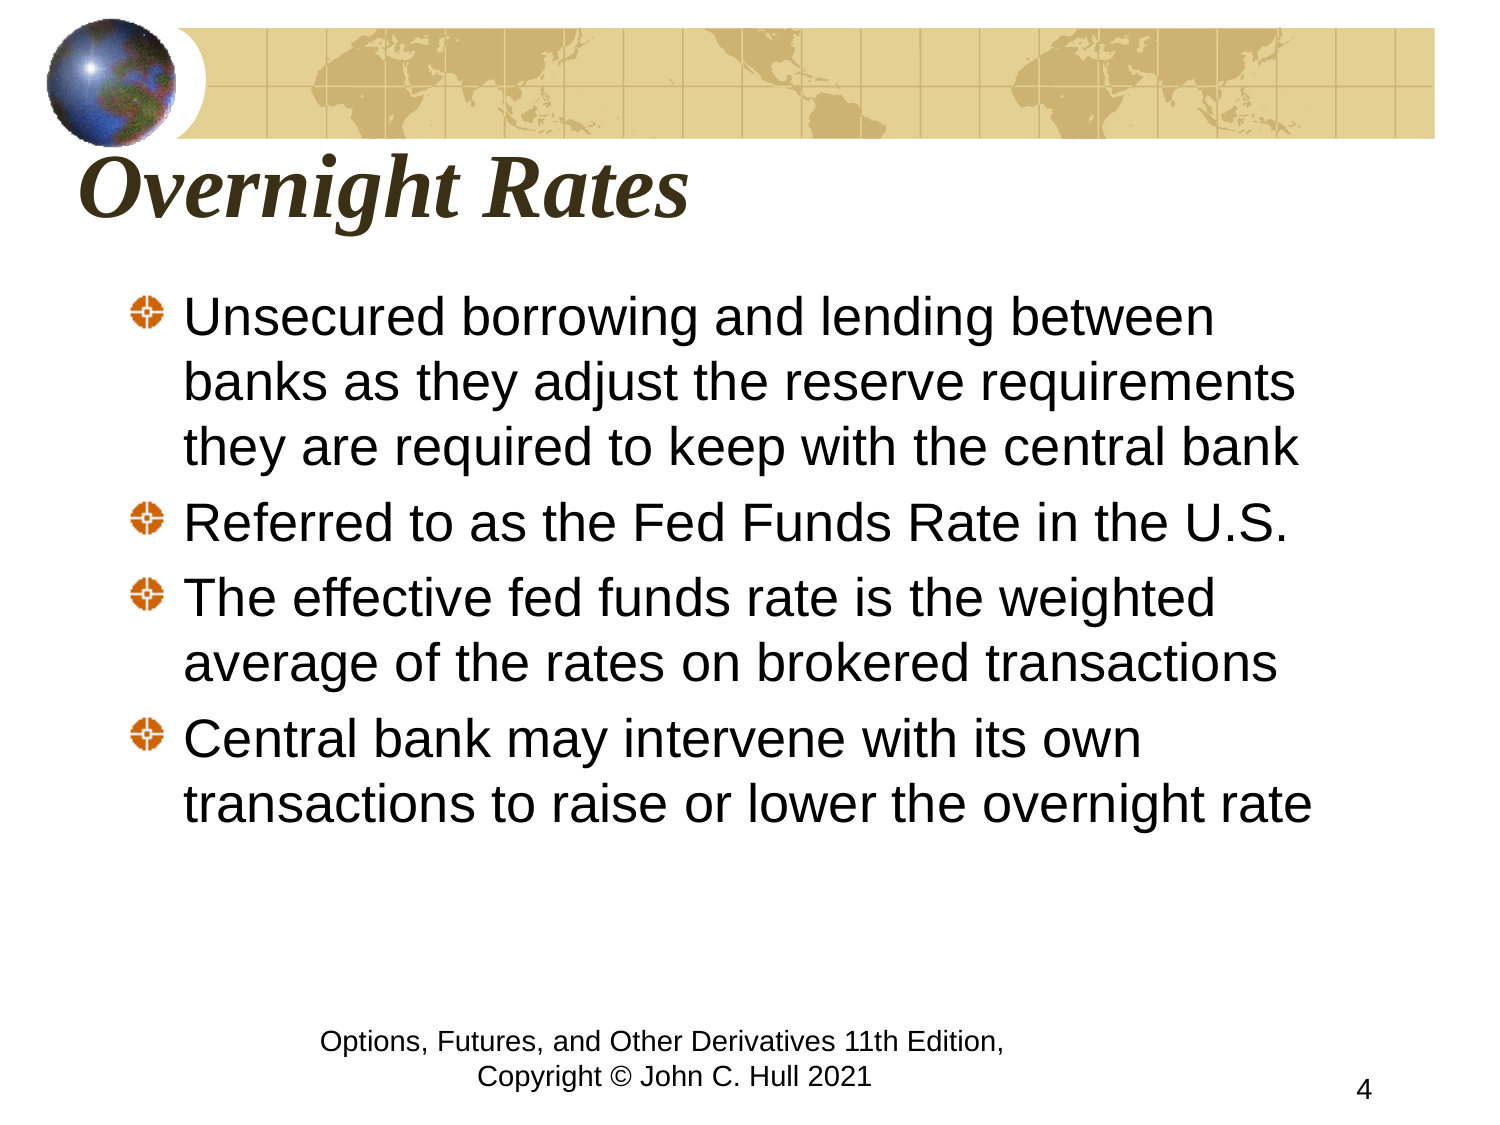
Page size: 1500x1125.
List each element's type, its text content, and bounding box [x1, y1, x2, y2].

picture [127, 500, 166, 539]
slide_number 4 [1074, 1037, 1388, 1113]
list Unsecured borrowing and lending between banks as they adjust the reserve requirements they are required to keep with the central bank Referred to as the Fed Funds Rate in the U.S. The effective fed funds rate is the weighted average of the rates on brokered transactions Central bank may intervene with its own transactions to raise or lower the overnight rate [112, 273, 1388, 949]
picture [127, 576, 166, 615]
picture [127, 716, 166, 755]
footer Options, Futures, and Other Derivatives 11th Edition, Copyright © John C. Hull 2021 [262, 1024, 1088, 1101]
picture [42, 14, 190, 151]
title Overnight Rates [62, 87, 1338, 275]
picture [127, 294, 166, 333]
